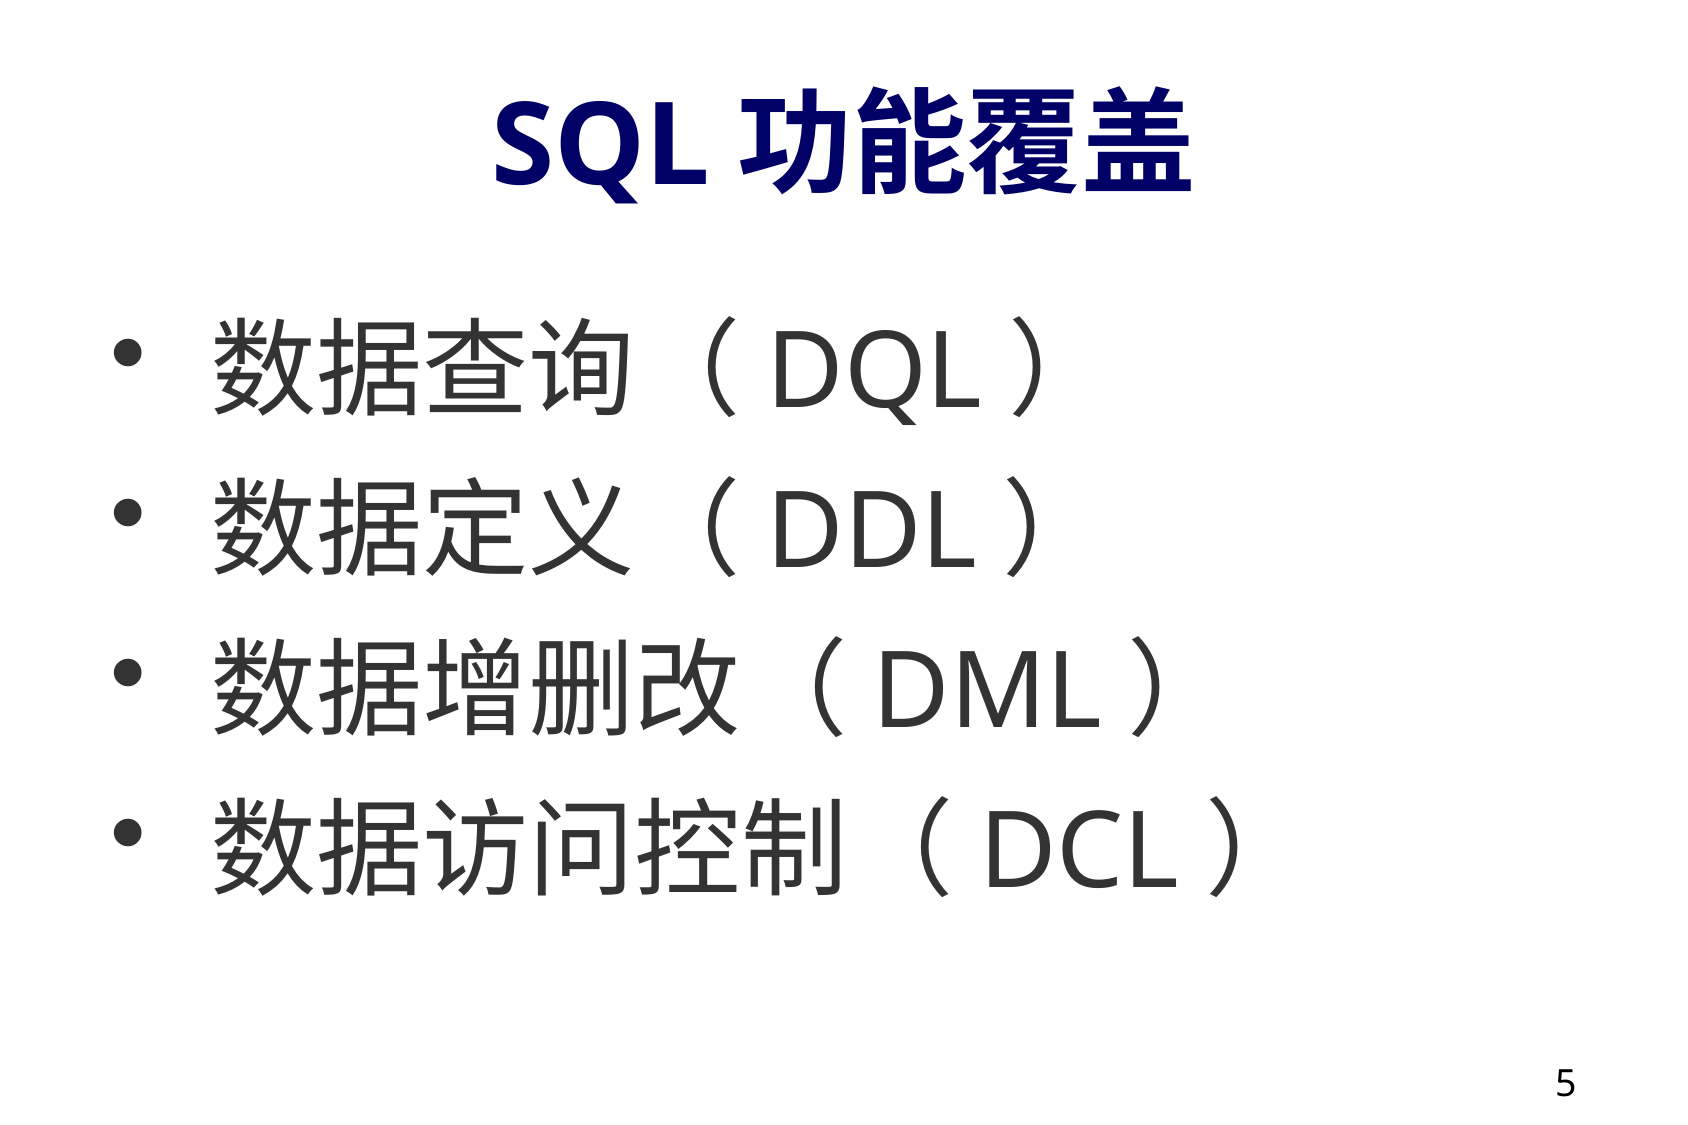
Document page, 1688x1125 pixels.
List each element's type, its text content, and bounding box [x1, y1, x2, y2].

title SQL功能覆盖 [84, 45, 1604, 233]
slide_number 5 [1209, 1045, 1604, 1124]
list 数据查询（DQL） 数据定义（DDL） 数据增删改（DML） 数据访问控制（DCL） [84, 262, 1604, 1019]
